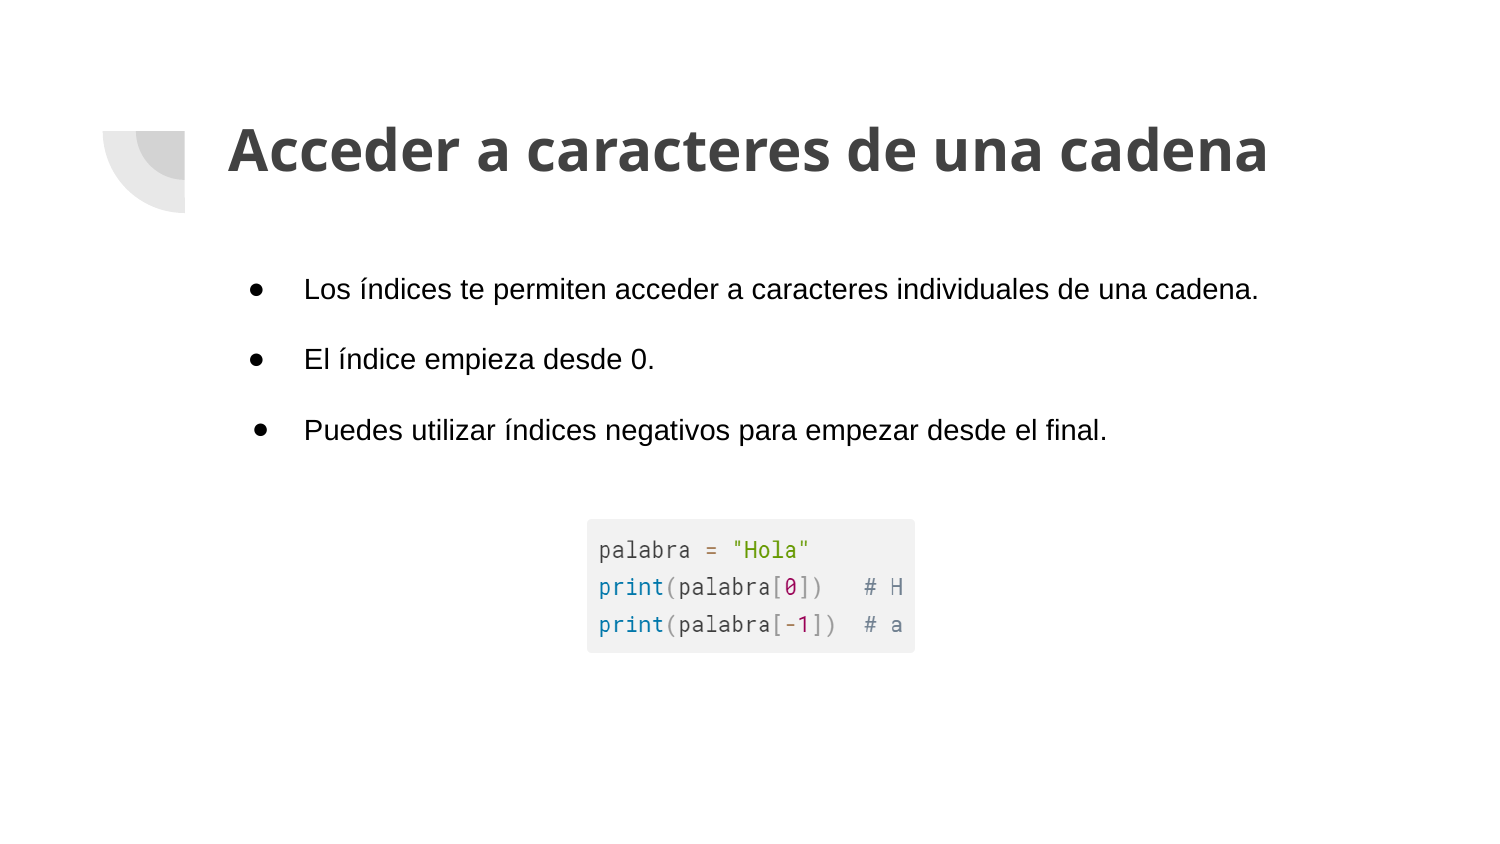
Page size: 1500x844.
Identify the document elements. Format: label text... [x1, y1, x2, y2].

picture [582, 512, 918, 656]
list Los índices te permiten acceder a caracteres individuales de una cadena. El índice empieza desde 0. Puedes utilizar índices negativos para empezar desde el final. [213, 220, 1368, 744]
title Acceder a caracteres de una cadena [213, 98, 1368, 220]
